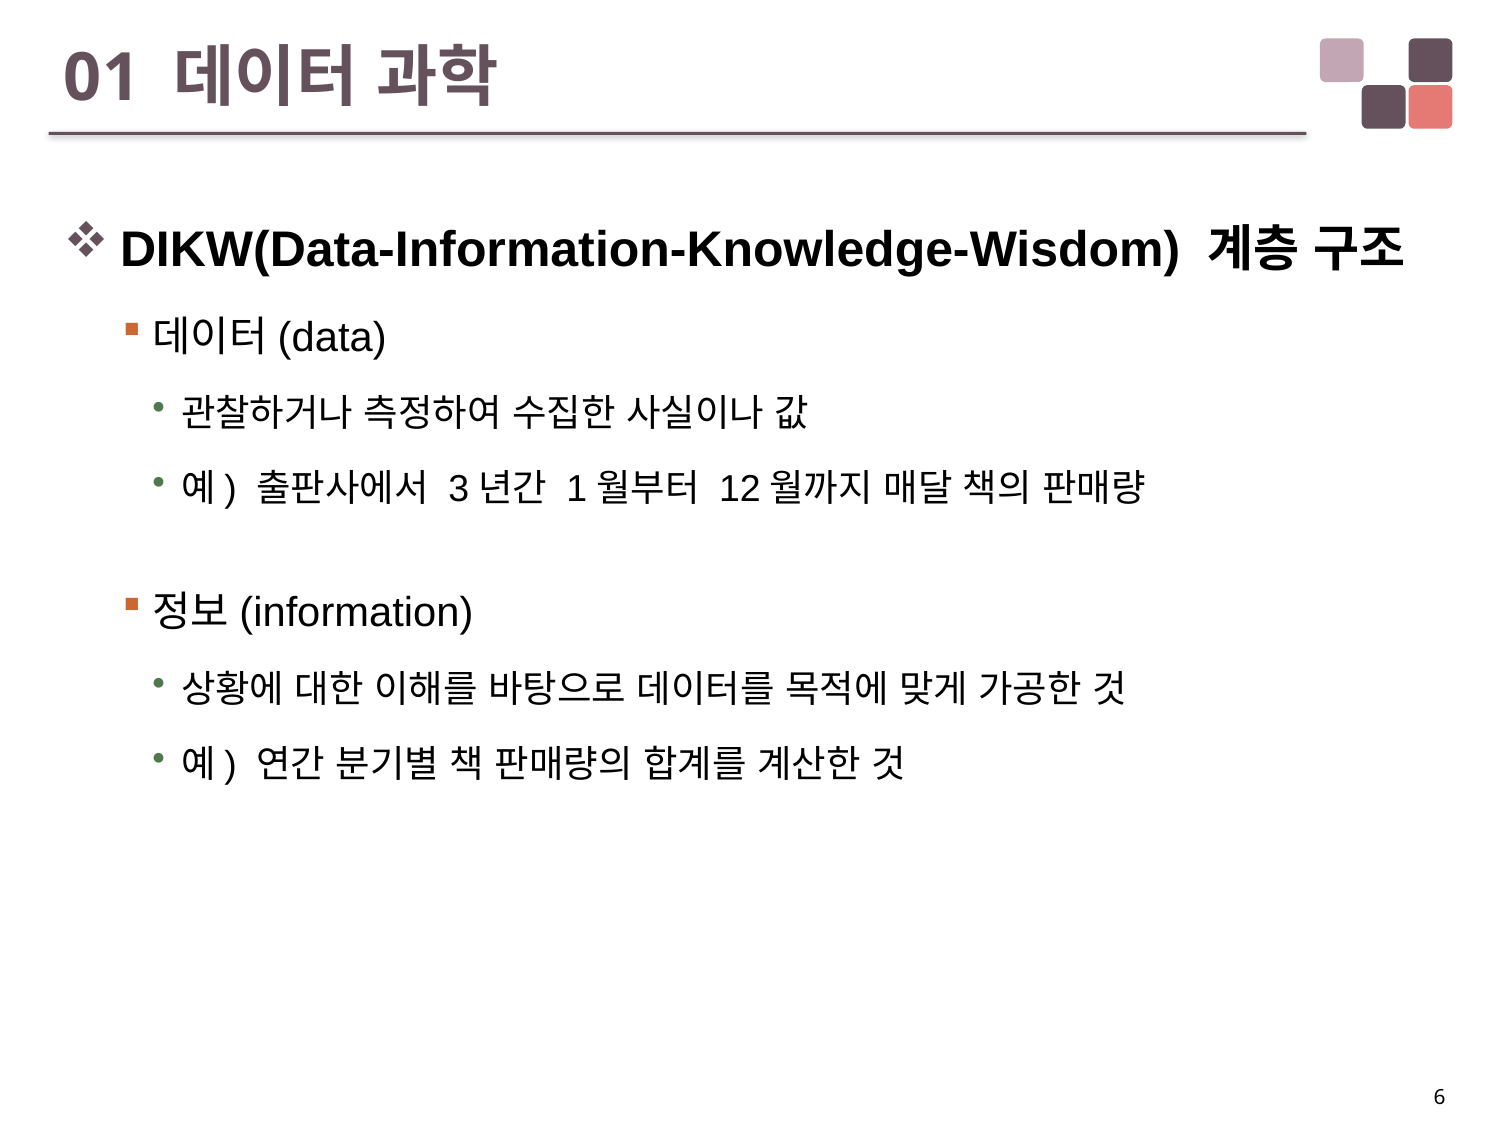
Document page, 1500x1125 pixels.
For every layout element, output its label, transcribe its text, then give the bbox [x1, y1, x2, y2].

title 01 데이터 과학 [48, 25, 1459, 123]
list DIKW(Data-Information-Knowledge-Wisdom) 계층 구조 데이터(data) 관찰하거나 측정하여 수집한 사실이나 값 예) 출판사에서 3년간 1월부터 12월까지 매달 책의 판매량 정보(information) 상황에 대한 이해를 바탕으로 데이터를 목적에 맞게 가공한 것 예) 연간 분기별 책 판매량의 합계를 계산한 것 [48, 178, 1452, 1088]
